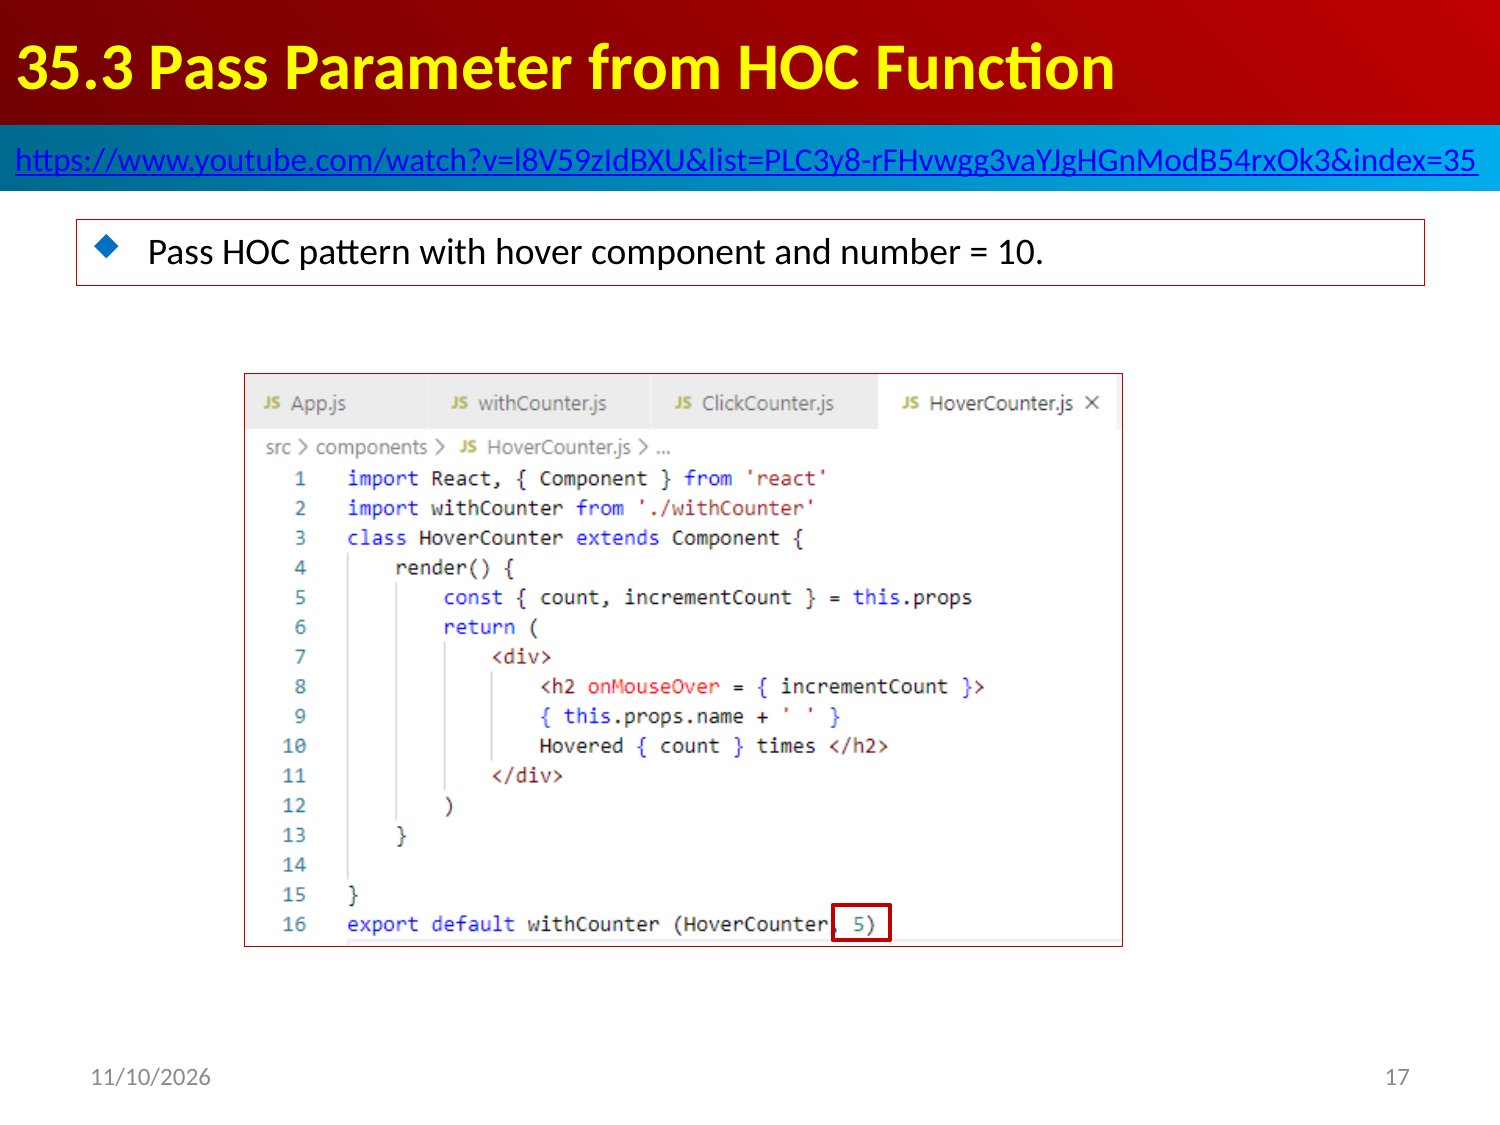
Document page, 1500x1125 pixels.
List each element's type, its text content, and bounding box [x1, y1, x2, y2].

subtitle Pass HOC pattern with hover component and number = 10. [76, 219, 1425, 286]
text_box https://www.youtube.com/watch?v=l8V59zIdBXU&list=PLC3y8-rFHvwgg3vaYJgHGnModB54rxOk3&index=35 [0, 125, 1500, 191]
slide_number 17 [1074, 1042, 1425, 1109]
title 35.3 Pass Parameter from HOC Function [0, 0, 1500, 125]
picture [244, 373, 1123, 948]
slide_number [75, 1042, 425, 1109]
